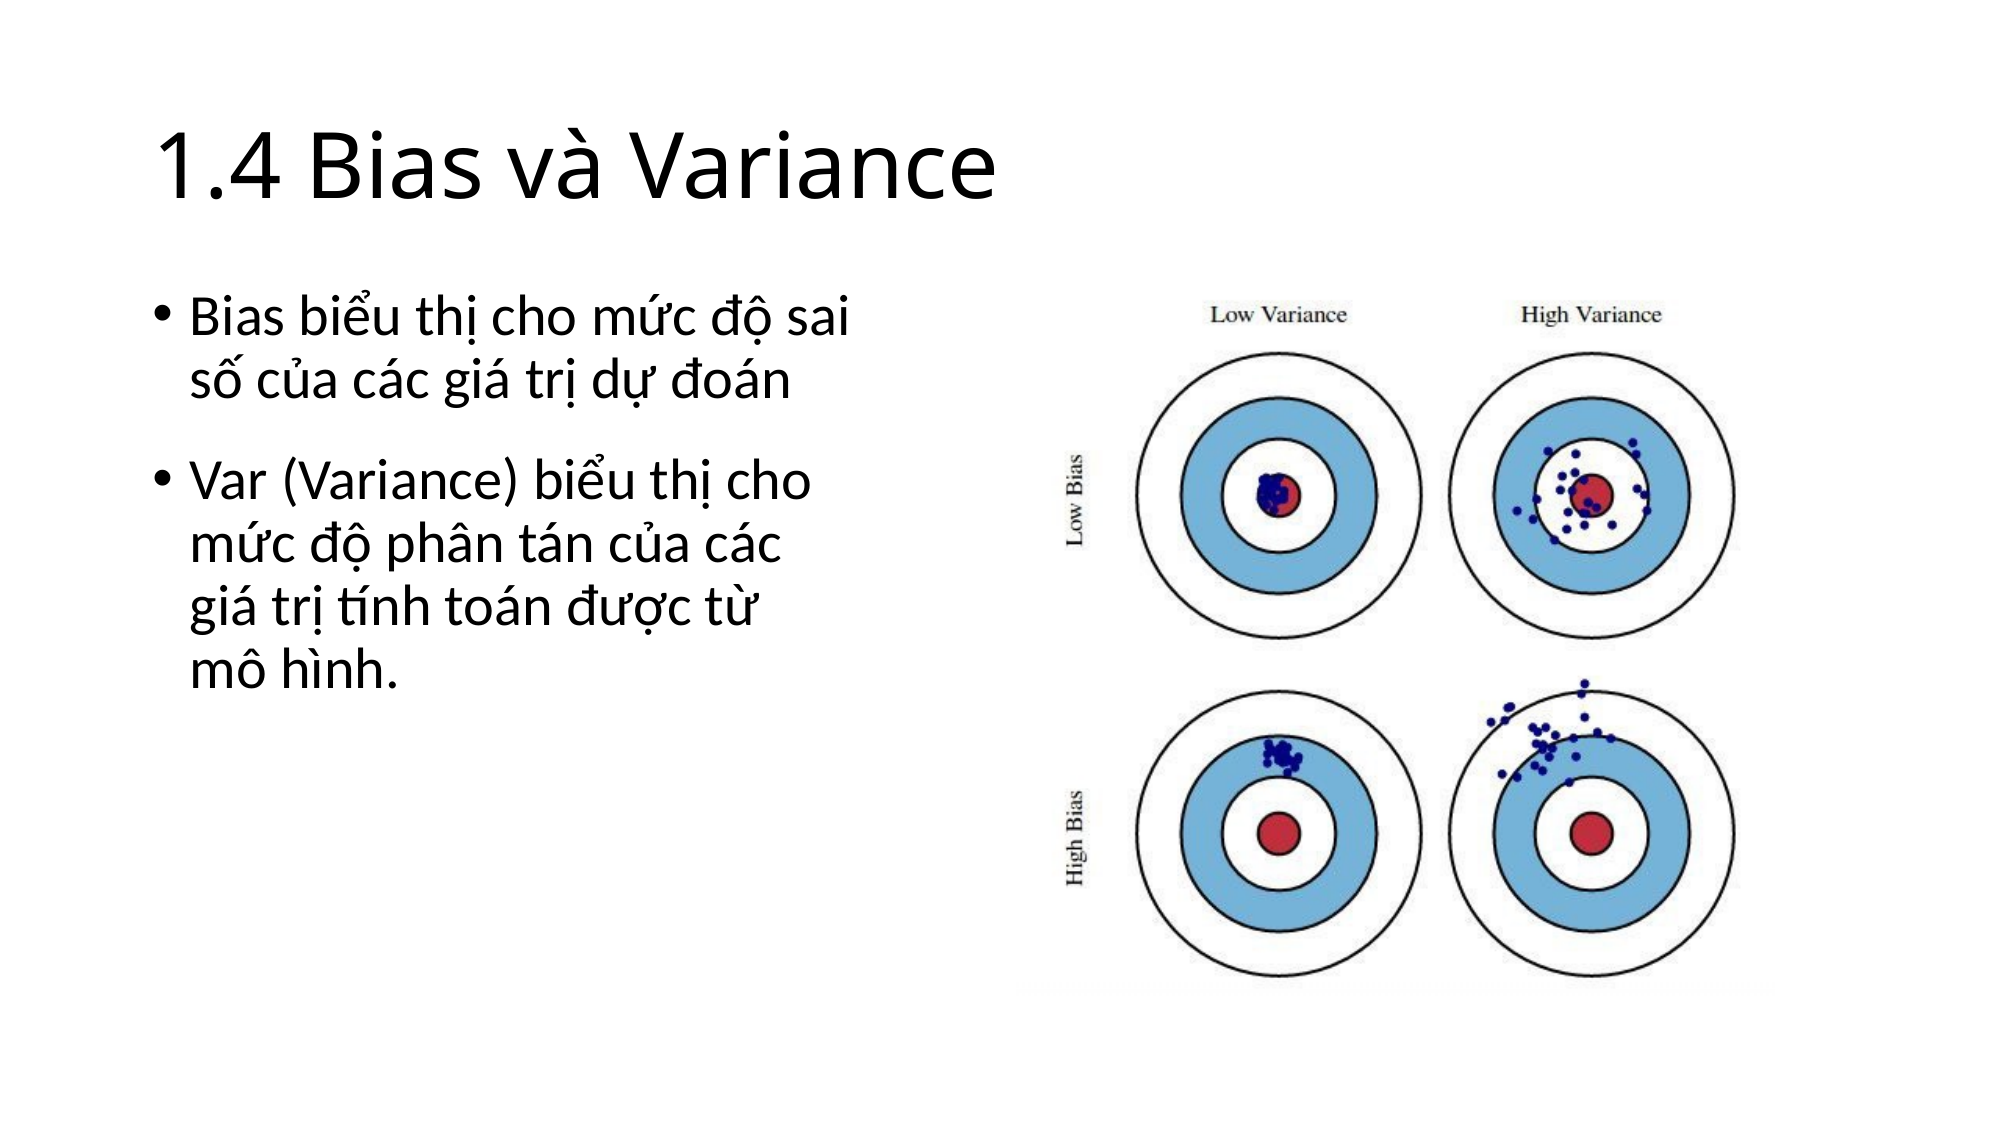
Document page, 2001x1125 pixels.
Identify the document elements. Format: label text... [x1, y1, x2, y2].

picture [1015, 277, 1775, 1003]
text_box Bias biểu thị cho mức độ sai số của các giá trị dự đoán [137, 277, 873, 420]
text_box Var (Variance) biểu thị cho mức độ phân tán của các giá trị tính toán được từ mô hình. [137, 441, 850, 718]
title 1.4 Bias và Variance [137, 59, 1863, 278]
